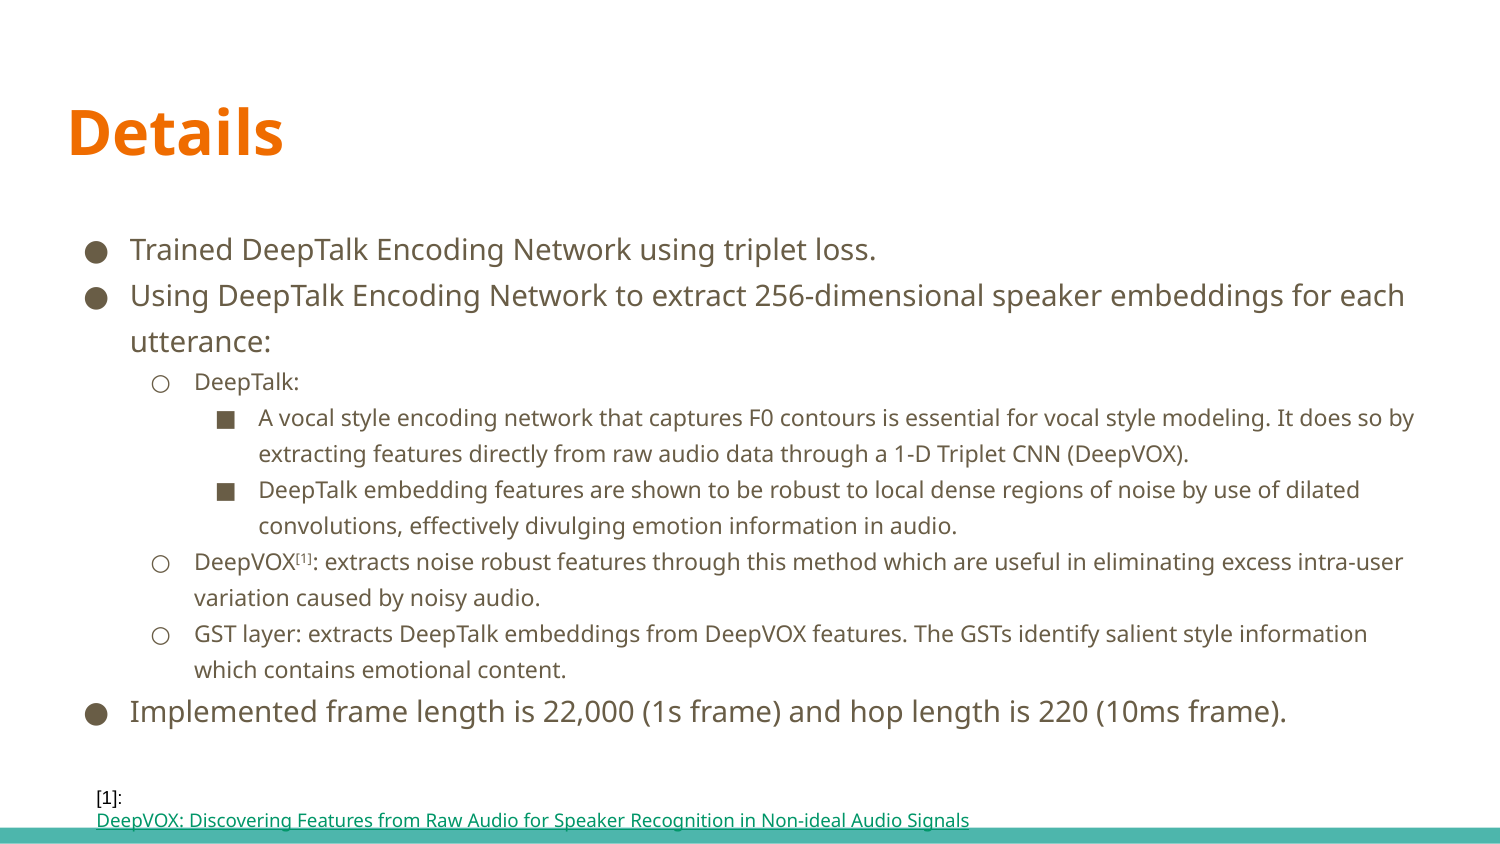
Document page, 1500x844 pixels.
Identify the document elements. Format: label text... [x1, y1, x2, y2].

text_box [1]: DeepVOX: Discovering Features from Raw Audio for Speaker Recognition in Non-ideal Audio Signals [81, 771, 1011, 844]
list Trained DeepTalk Encoding Network using triplet loss. Using DeepTalk Encoding Network to extract 256-dimensional speaker embeddings for each utterance: DeepTalk: A vocal style encoding network that captures F0 contours is essential for vocal style modeling. It does so by extracting features directly from raw audio data through a 1-D Triplet CNN (DeepVOX). DeepTalk embedding features are shown to be robust to local dense regions of noise by use of dilated convolutions, effectively divulging emotion information in audio. DeepVOX[1]: extracts noise robust features through this method which are useful in eliminating excess intra-user variation caused by noisy audio. GST layer: extracts DeepTalk embeddings from DeepVOX features. The GSTs identify salient style information which contains emotional content. Implemented frame length is 22,000 (1s frame) and hop length is 220 (10ms frame). [51, 207, 1449, 750]
title Details [51, 72, 1449, 189]
